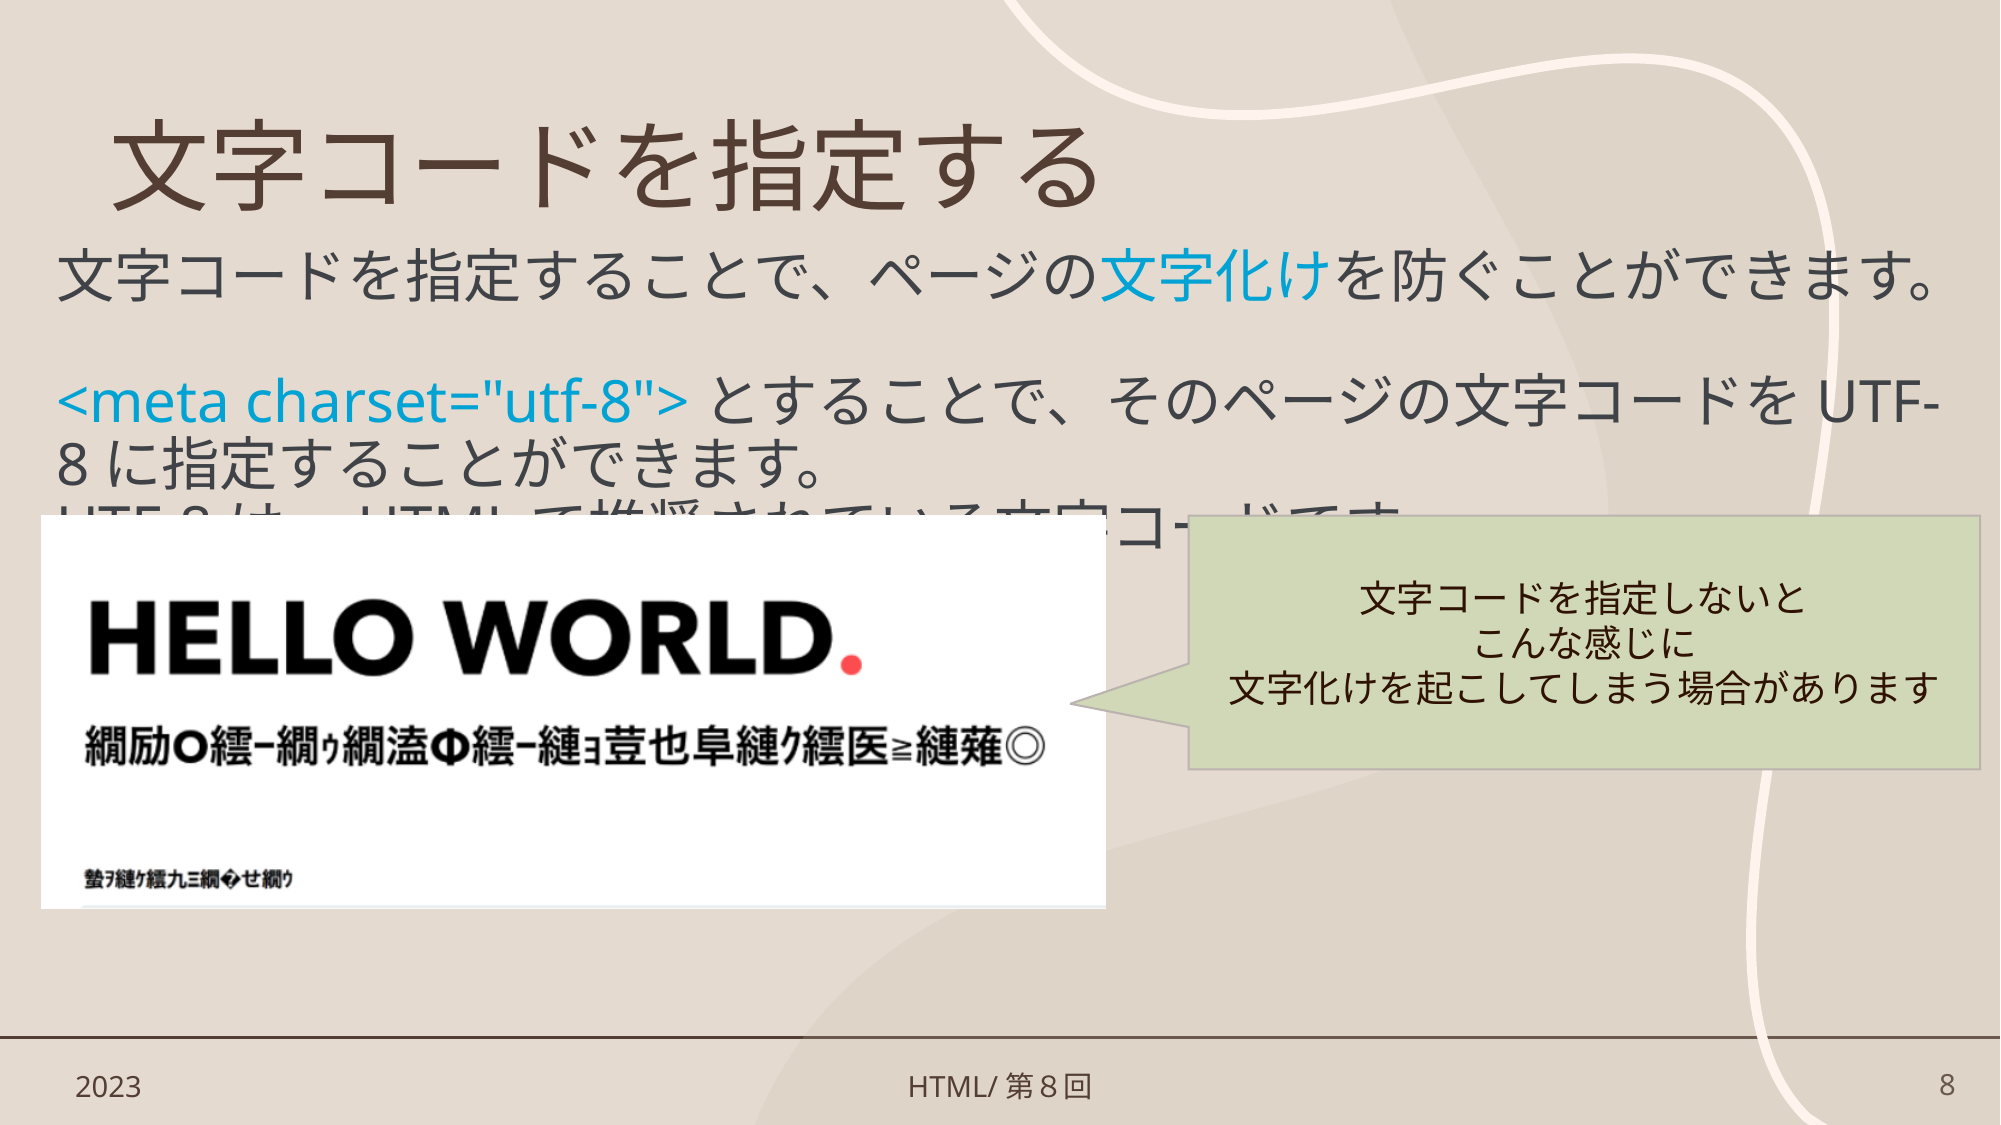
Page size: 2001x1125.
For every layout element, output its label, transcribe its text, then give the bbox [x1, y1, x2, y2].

title 文字コードを指定する [94, 115, 1820, 227]
text_box 文字コードを指定しないと こんな感じに 文字化けを起こしてしまう場合があります [1106, 514, 1982, 771]
text_box 文字コードを指定することで、ページの文字化けを防ぐことができます。 <meta charset="utf-8">とすることで、そのページの文字コードをUTF-8に指定することができます。 UTF-8は、HTMLで推奨されている文字コードです。 [41, 239, 1981, 690]
slide_number 8 [1808, 1060, 1971, 1112]
text_box 文字コードを指定することで、ページの文字化けを防ぐことができます。 <meta charset="utf-8">とすることで、そのページの文字コードをUTF-8に指定することができます。 UTF-8は、HTMLで推奨されている文字コードです。 [41, 713, 1981, 1021]
footer HTML/第８回 [718, 1060, 1283, 1112]
picture [41, 515, 1106, 909]
slide_number 2023 [60, 1060, 222, 1112]
